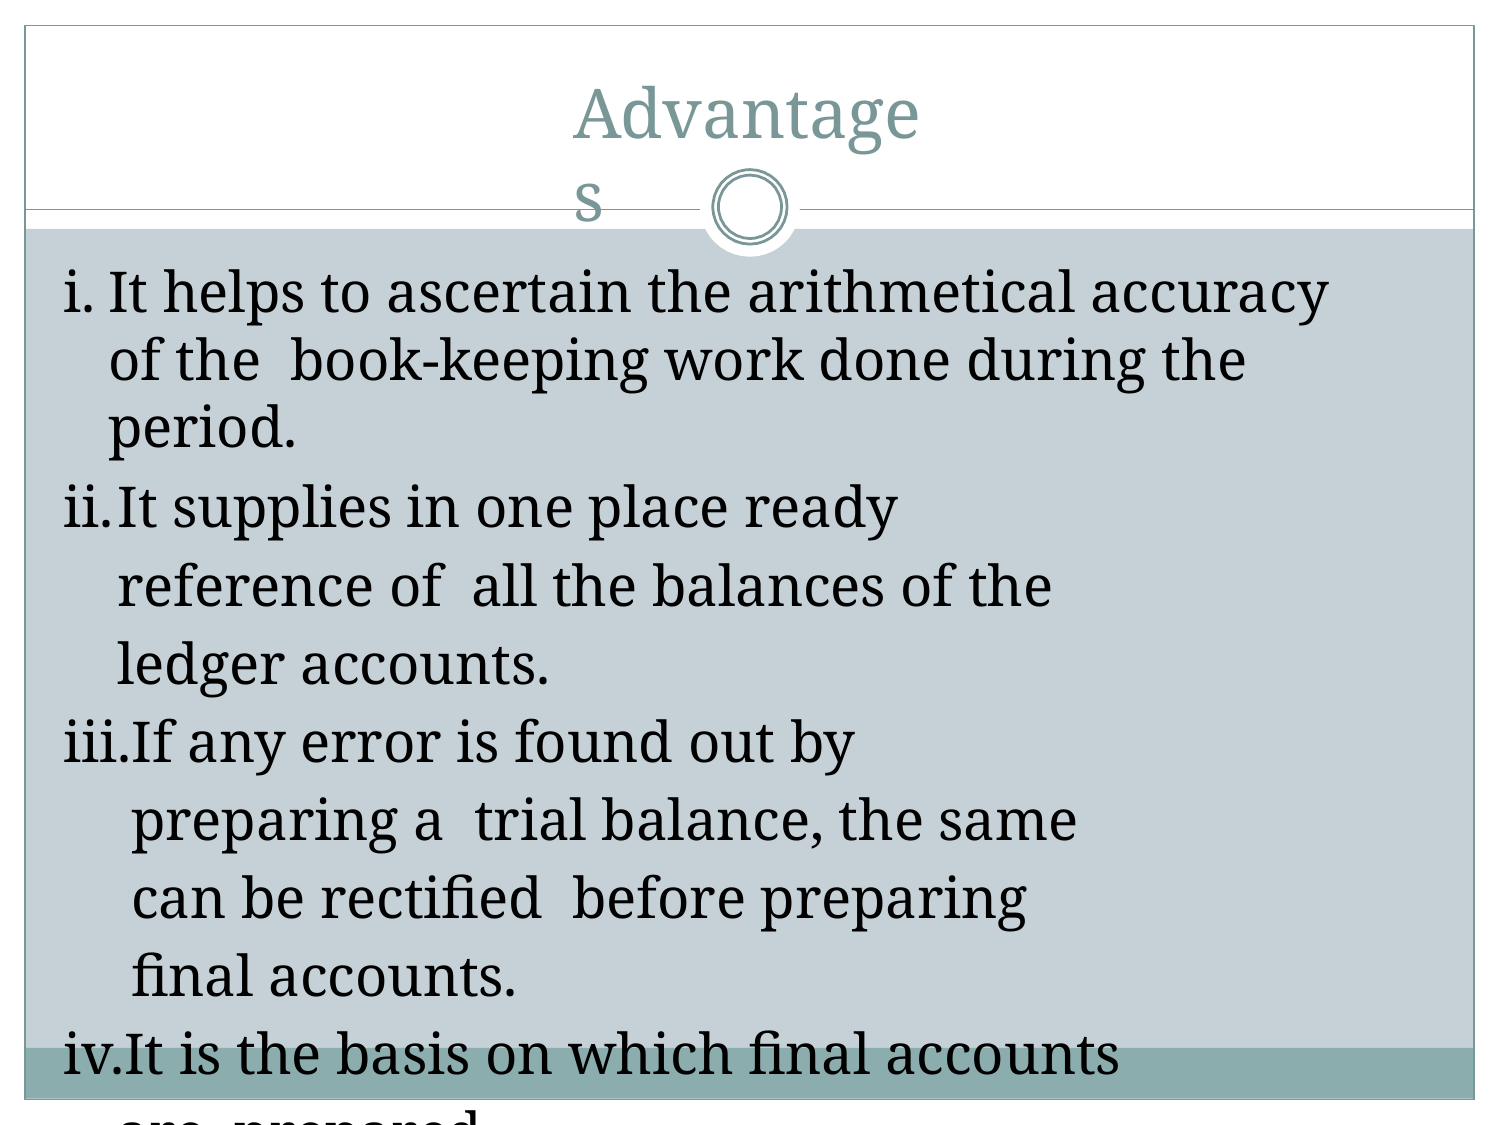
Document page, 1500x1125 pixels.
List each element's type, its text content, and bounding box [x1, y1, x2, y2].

title Advantages [571, 68, 927, 252]
text_box It helps to ascertain the arithmetical accuracy of the book-keeping work done during the period. It supplies in one place ready reference of all the balances of the ledger accounts. If any error is found out by preparing a trial balance, the same can be rectified before preparing final accounts. It is the basis on which final accounts are prepared. [61, 252, 1394, 1125]
